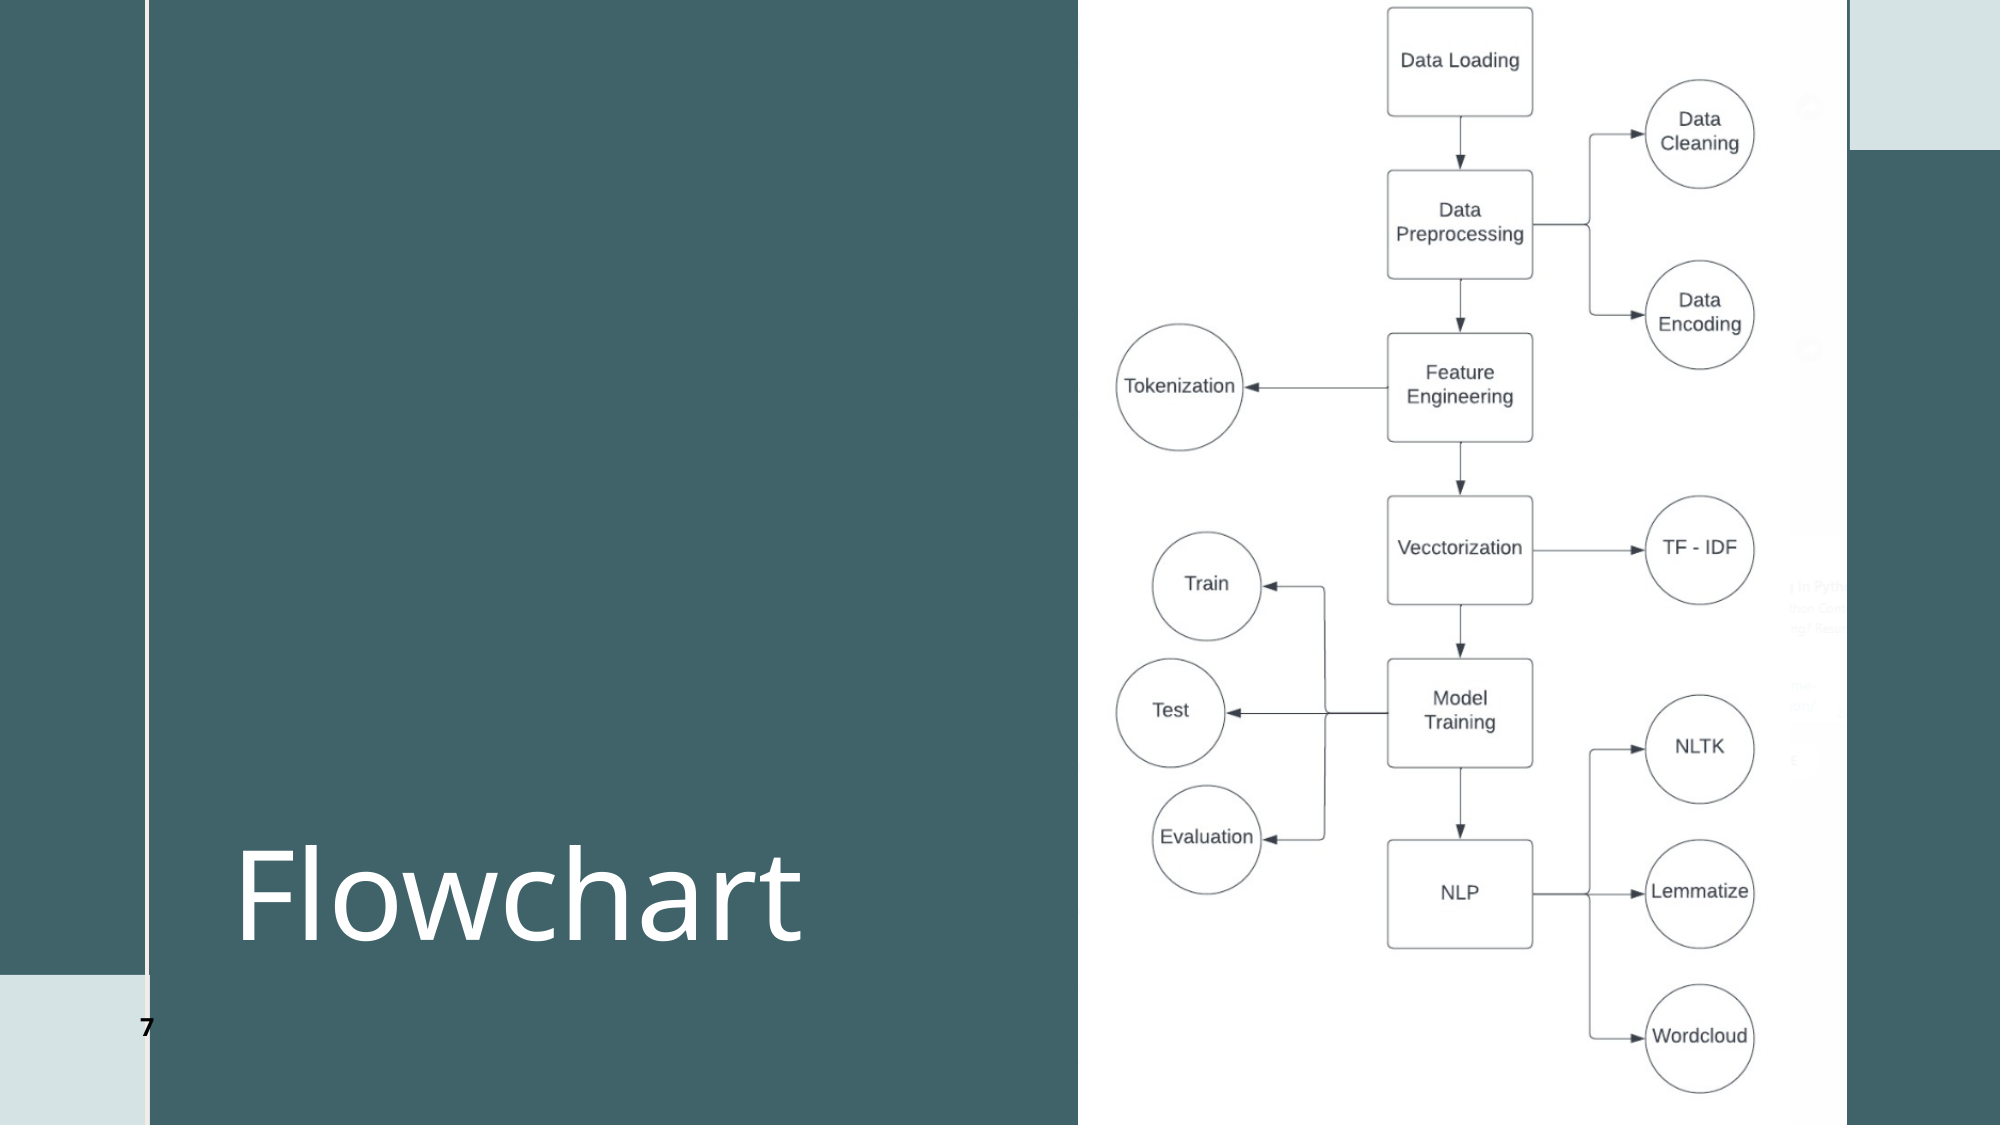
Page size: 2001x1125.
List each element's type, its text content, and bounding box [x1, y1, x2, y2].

picture [1078, 0, 1847, 1125]
slide_number 7 [67, 975, 227, 1082]
title Flowchart [216, 113, 1031, 975]
